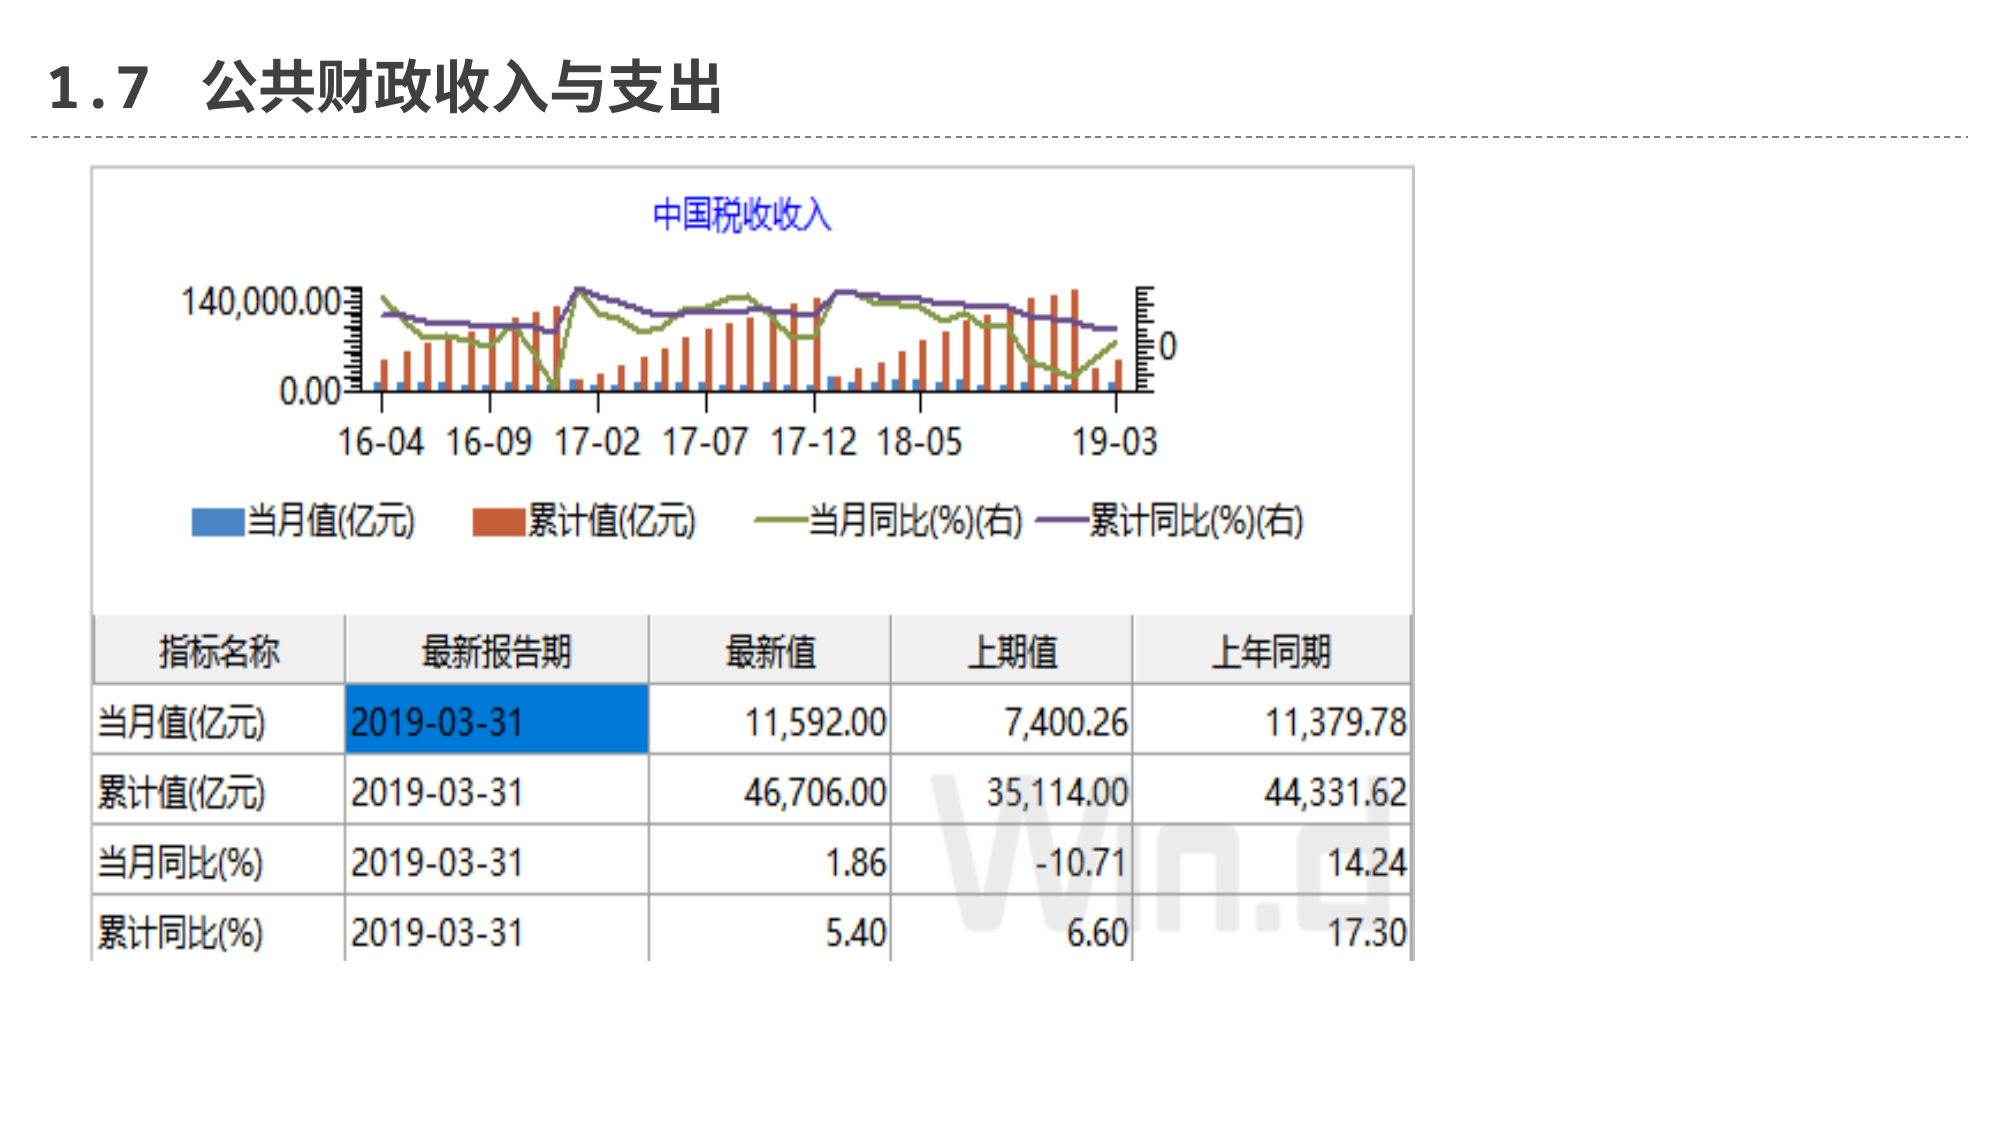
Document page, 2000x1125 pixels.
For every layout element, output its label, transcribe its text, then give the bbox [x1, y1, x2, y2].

title 1.7 公共财政收入与支出 [31, 42, 1756, 149]
picture [88, 163, 1415, 961]
